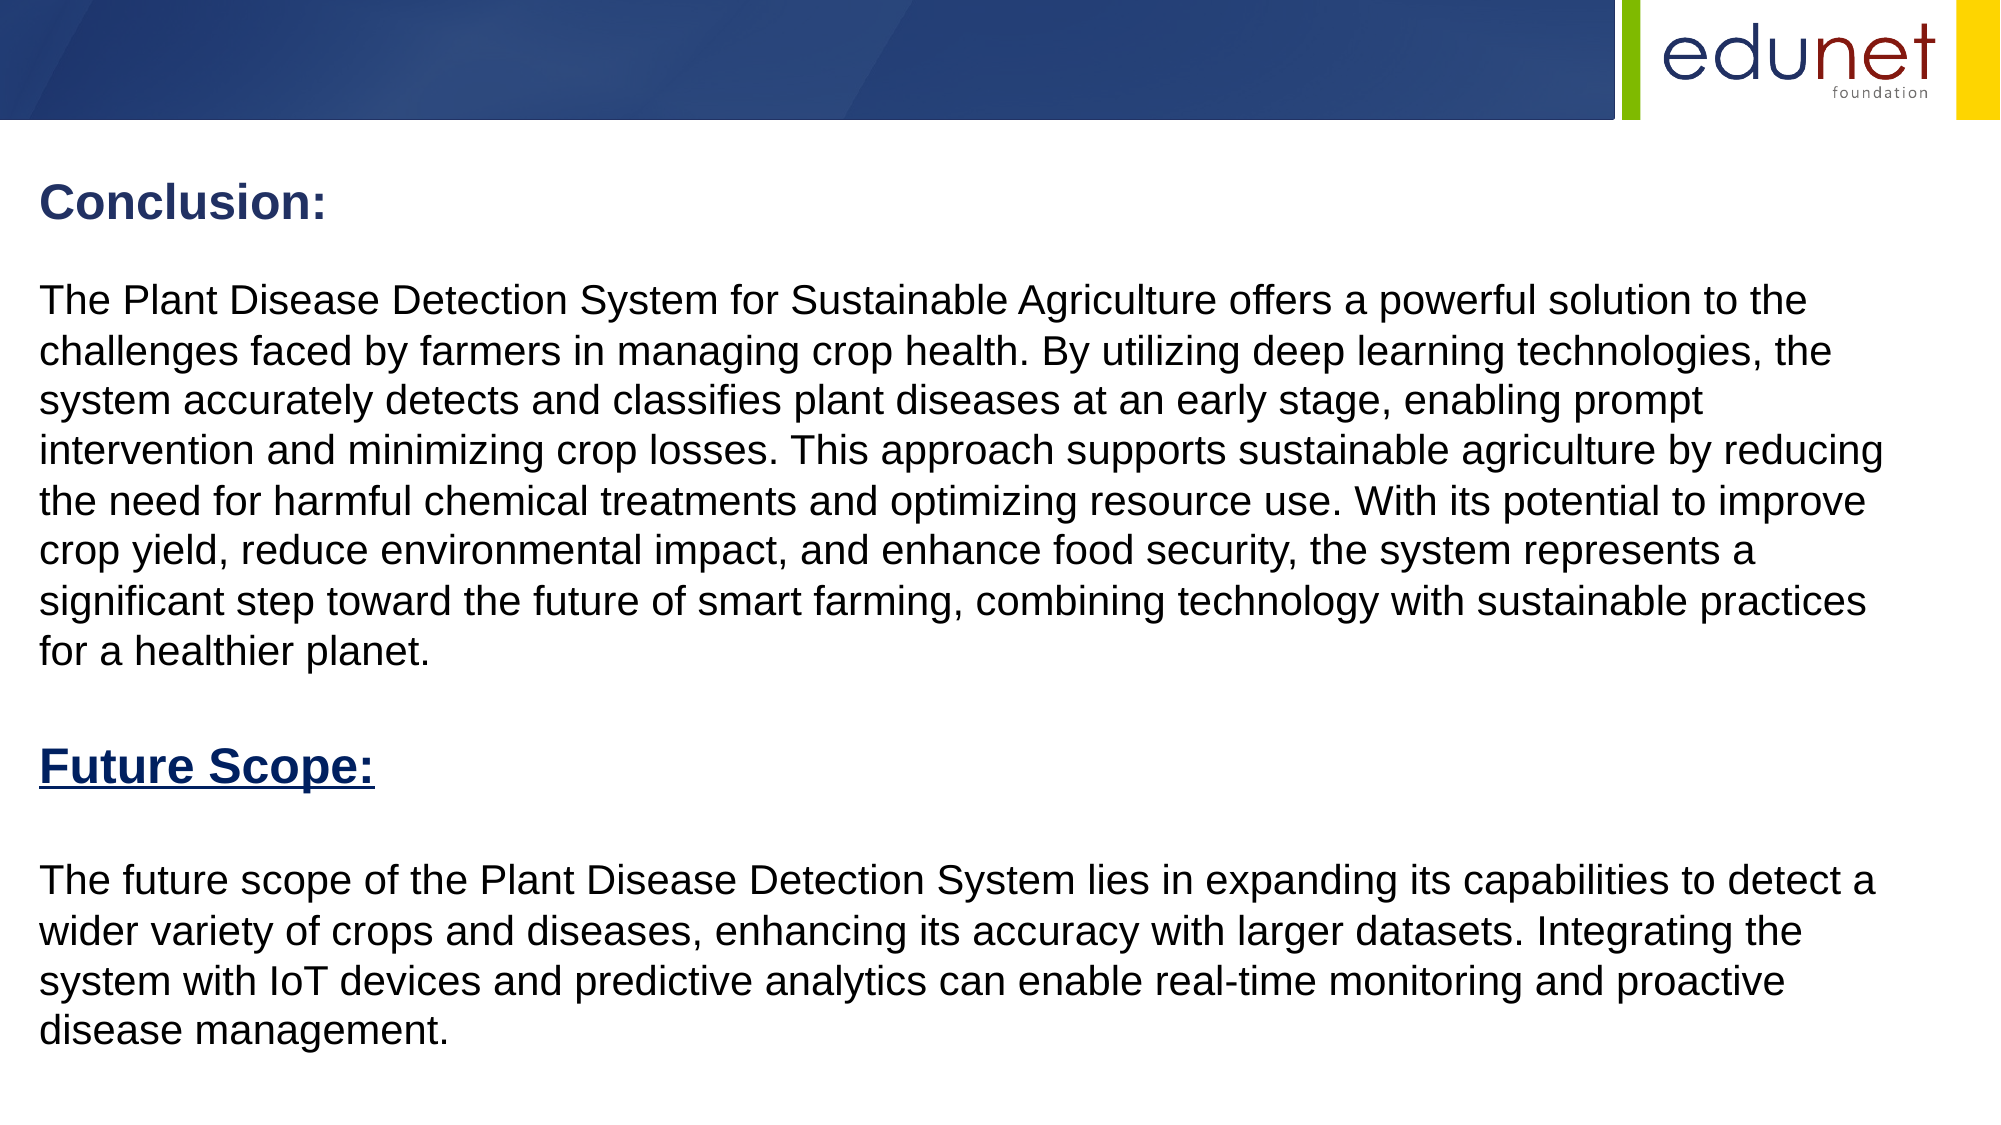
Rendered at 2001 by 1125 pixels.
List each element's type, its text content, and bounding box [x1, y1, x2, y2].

text_box The Plant Disease Detection System for Sustainable Agriculture offers a powerful solution to the challenges faced by farmers in managing crop health. By utilizing deep learning technologies, the system accurately detects and classifies plant diseases at an early stage, enabling prompt intervention and minimizing crop losses. This approach supports sustainable agriculture by reducing the need for harmful chemical treatments and optimizing resource use. With its potential to improve crop yield, reduce environmental impact, and enhance food security, the system represents a significant step toward the future of smart farming, combining technology with sustainable practices for a healthier planet. Future Scope: The future scope of the Plant Disease Detection System lies in expanding its capabilities to detect a wider variety of crops and diseases, enhancing its accuracy with larger datasets. Integrating the system with IoT devices and predictive analytics can enable real-time monitoring and proactive disease management. [24, 215, 1908, 1061]
text_box Conclusion: [24, 162, 1026, 215]
picture [1652, 12, 1948, 108]
